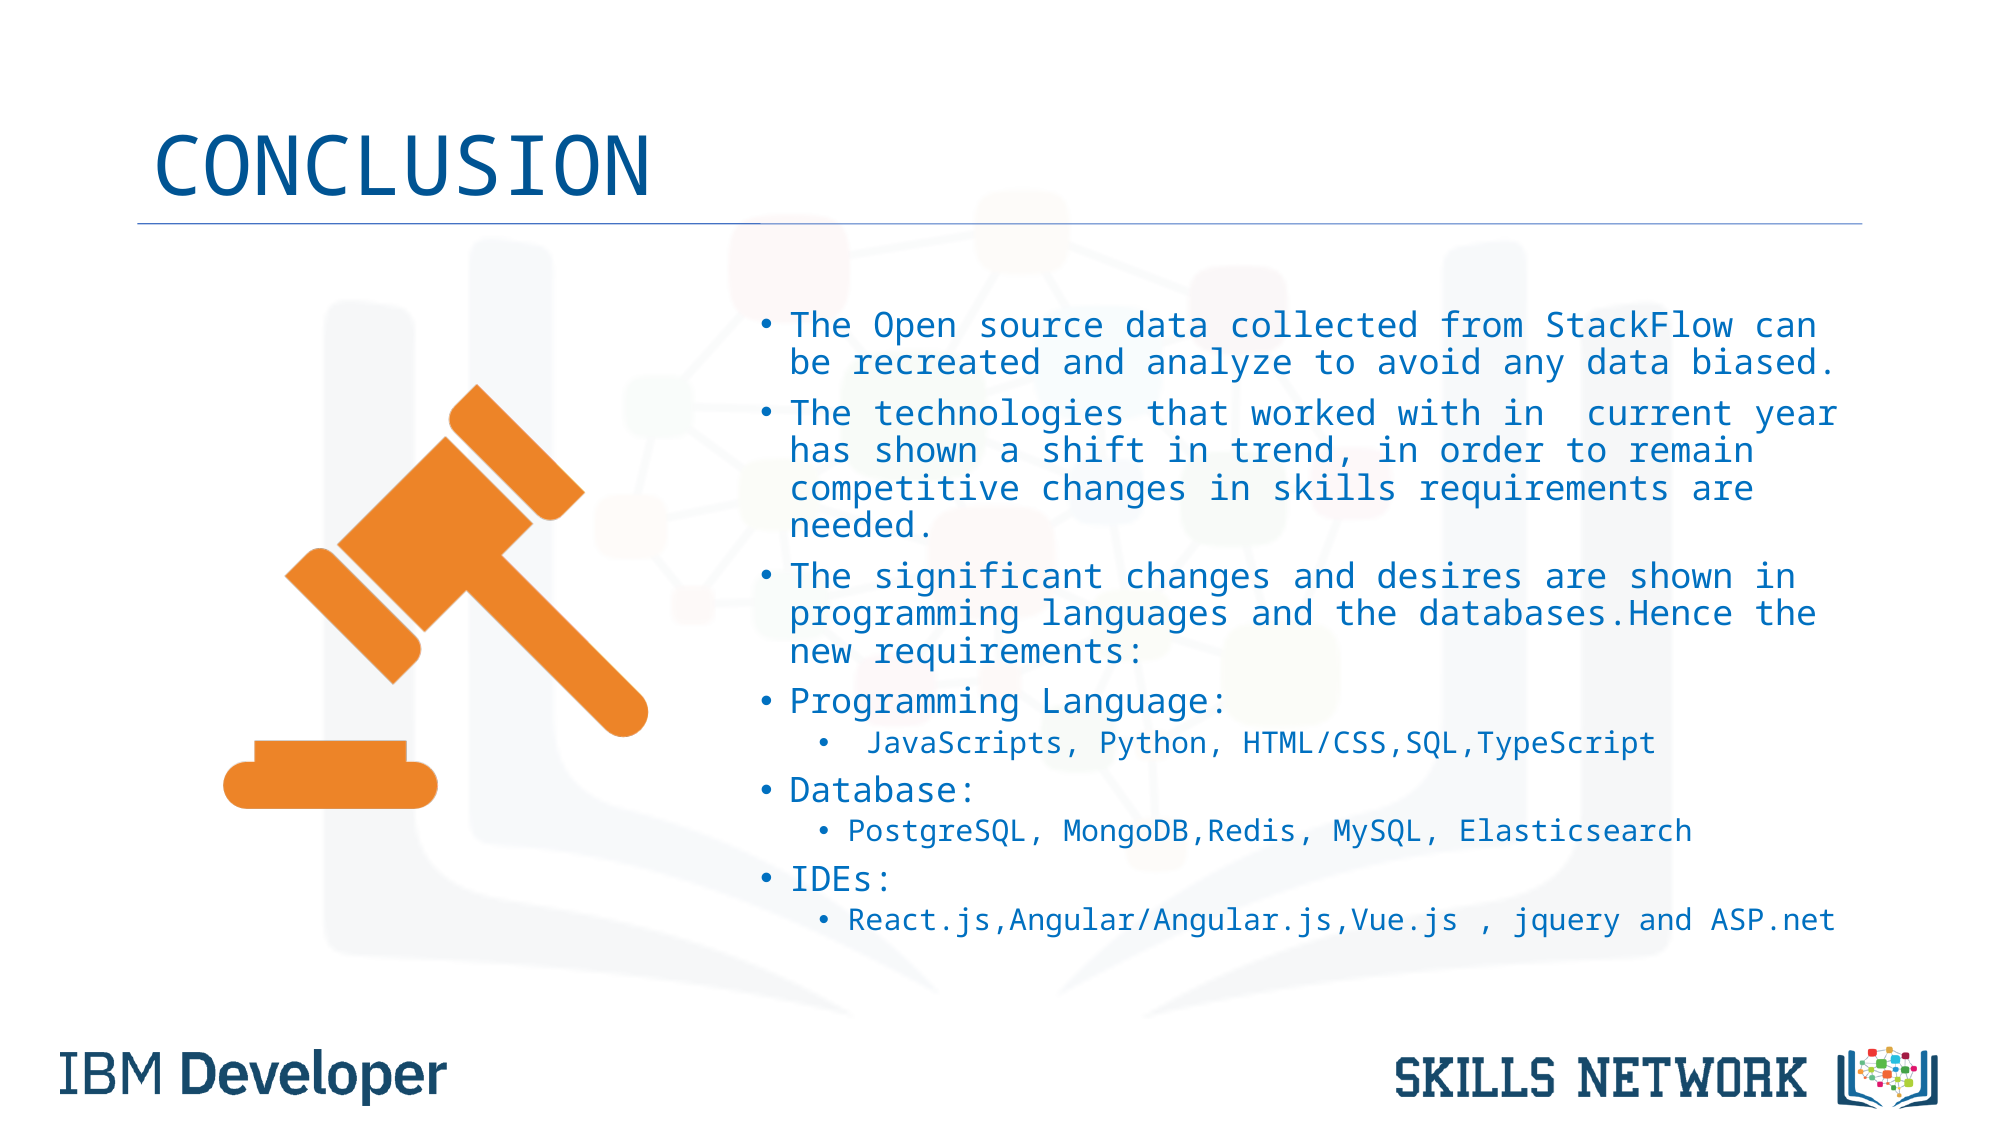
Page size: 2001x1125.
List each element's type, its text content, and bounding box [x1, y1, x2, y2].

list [184, 346, 686, 848]
title CONCLUSION [137, 59, 1863, 278]
list The Open source data collected from StackFlow can be recreated and analyze to avoid any data biased. The technologies that worked with in current year has shown a shift in trend, in order to remain competitive changes in skills requirements are needed. The significant changes and desires are shown in programming languages and the databases.Hence the new requirements: Programming Language: JavaScripts, Python, HTML/CSS,SQL,TypeScript Database: PostgreSQL, MongoDB,Redis, MySQL, Elasticsearch IDEs: React.js,Angular/Angular.js,Vue.js , jquery and ASP.net [745, 299, 1863, 1014]
picture [55, 1045, 459, 1108]
picture [1390, 1045, 1945, 1111]
